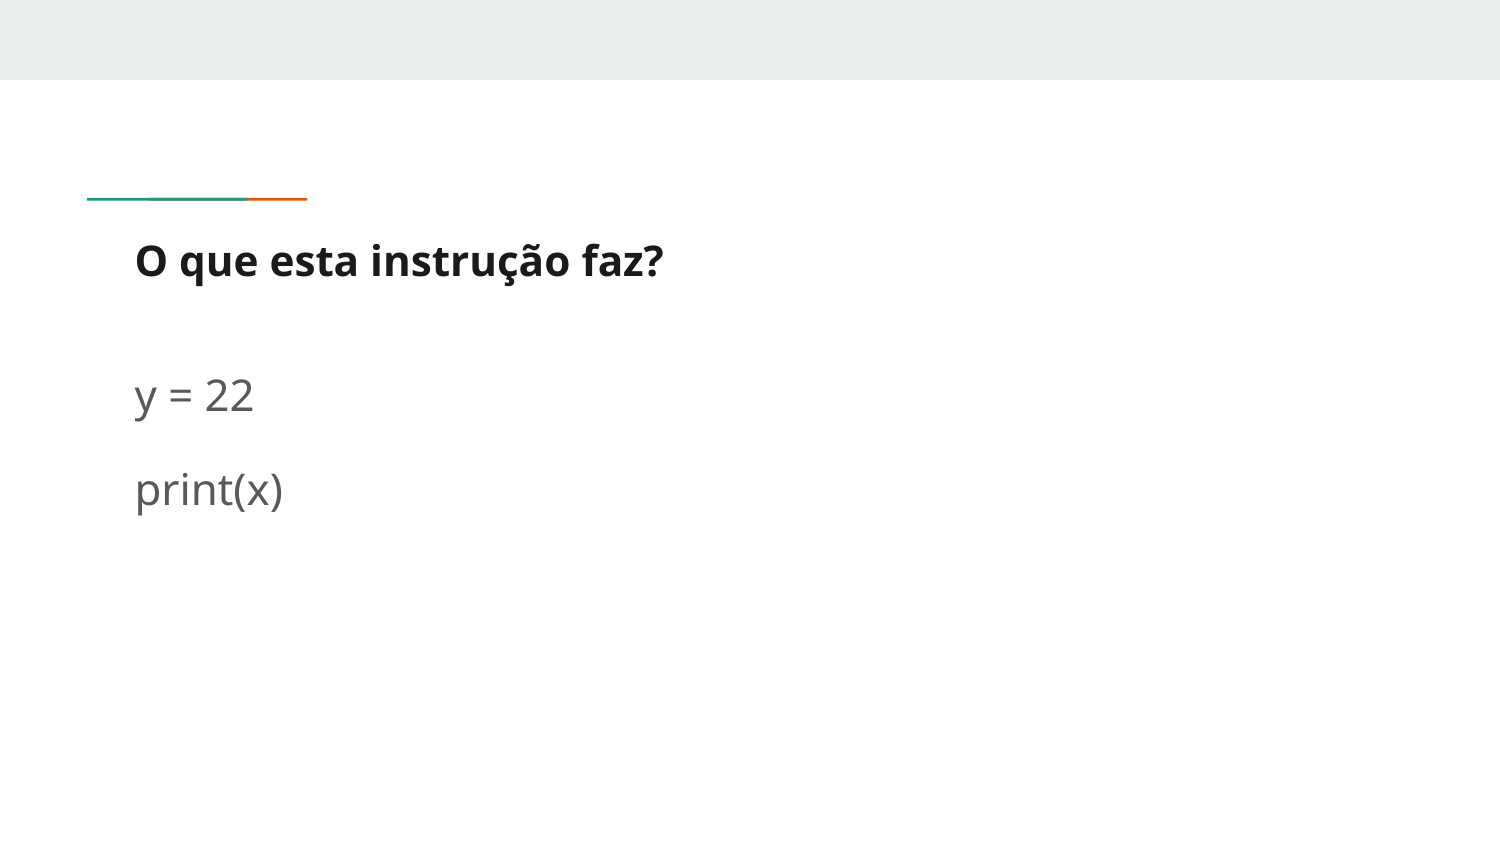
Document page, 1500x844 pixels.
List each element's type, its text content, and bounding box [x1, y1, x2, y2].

title O que esta instrução faz? [119, 216, 1381, 305]
list y = 22 print(x) [119, 341, 1381, 712]
